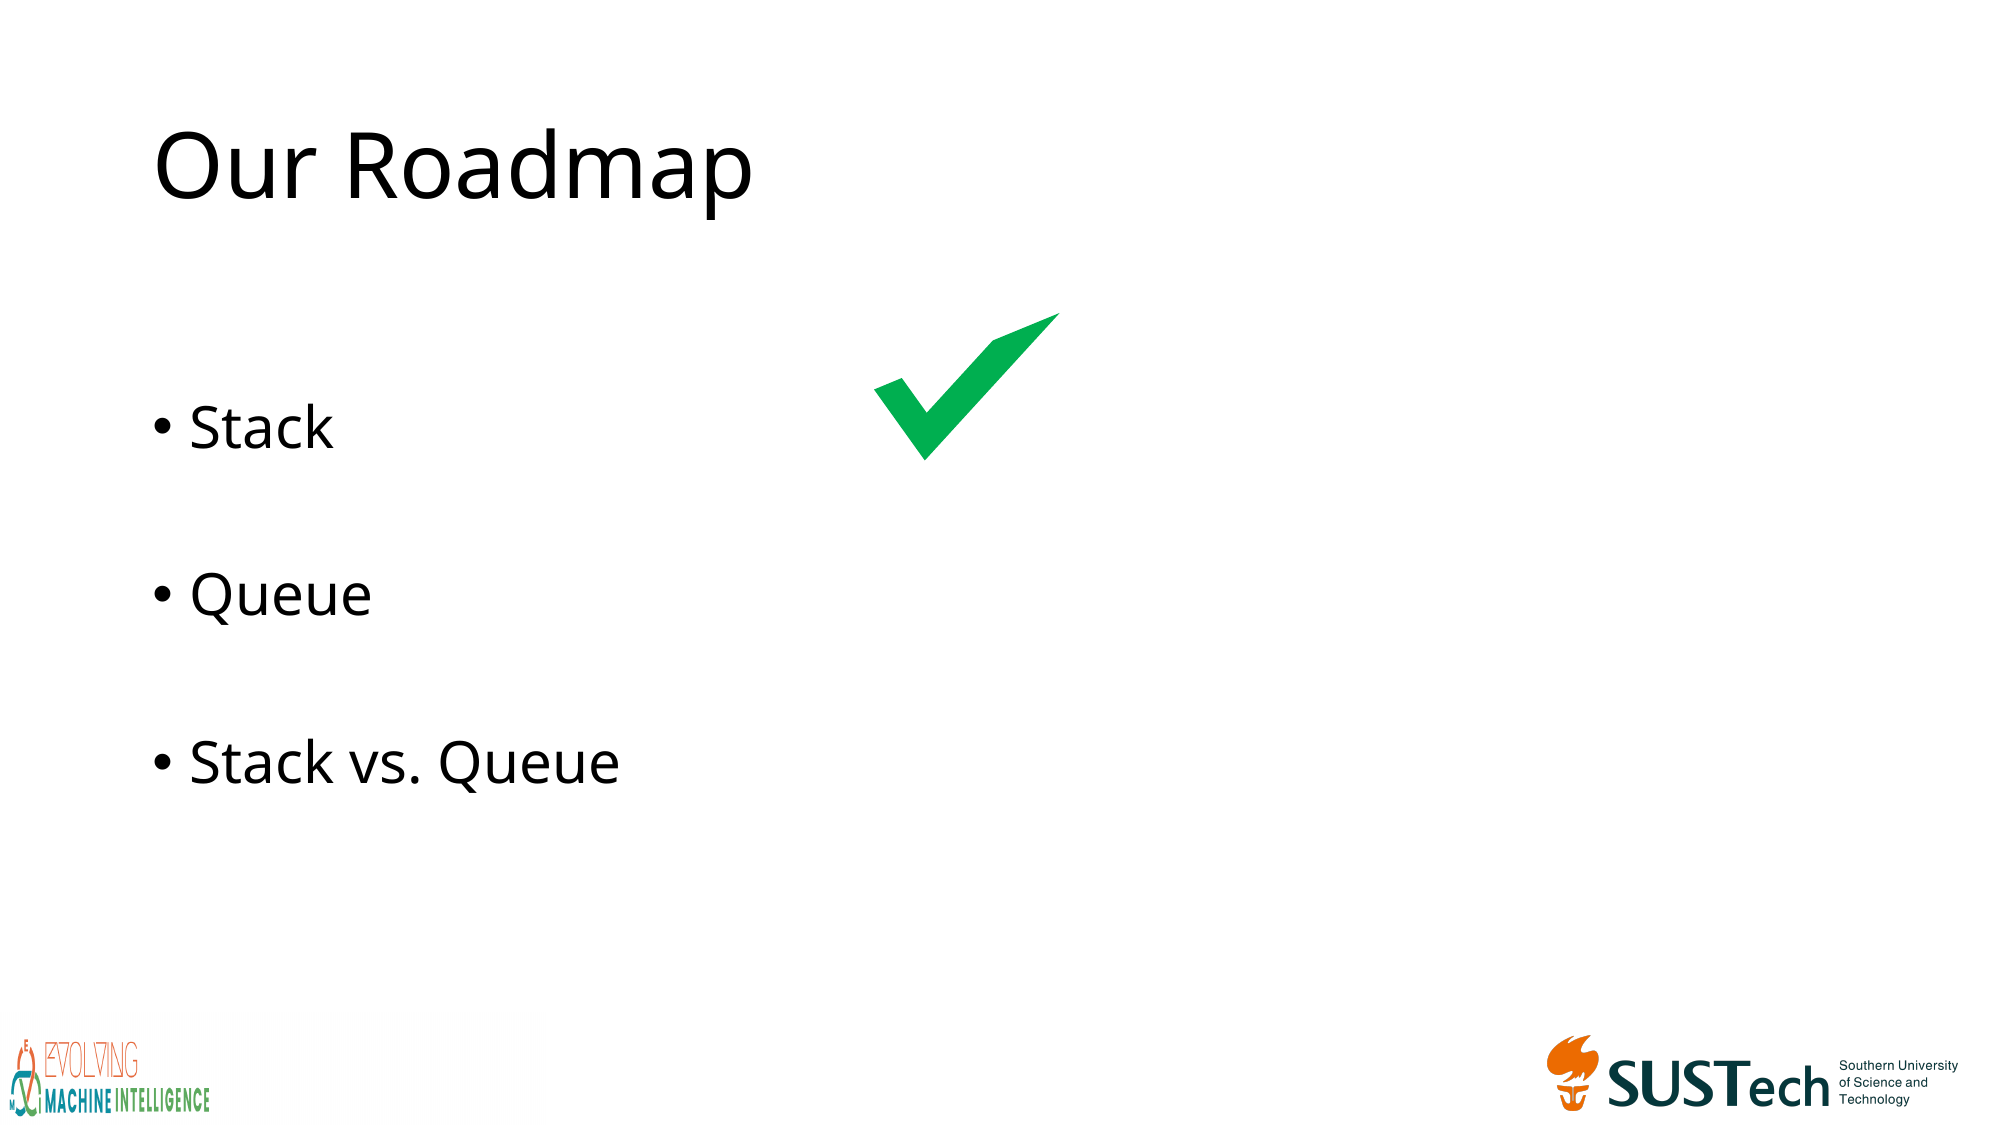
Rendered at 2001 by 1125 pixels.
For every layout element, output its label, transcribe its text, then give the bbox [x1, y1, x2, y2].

picture [1547, 1035, 1958, 1111]
title Our Roadmap [137, 59, 1863, 278]
list Stack Queue Stack vs. Queue [137, 299, 1863, 1014]
text_box [874, 312, 1060, 461]
picture [0, 1012, 547, 1125]
